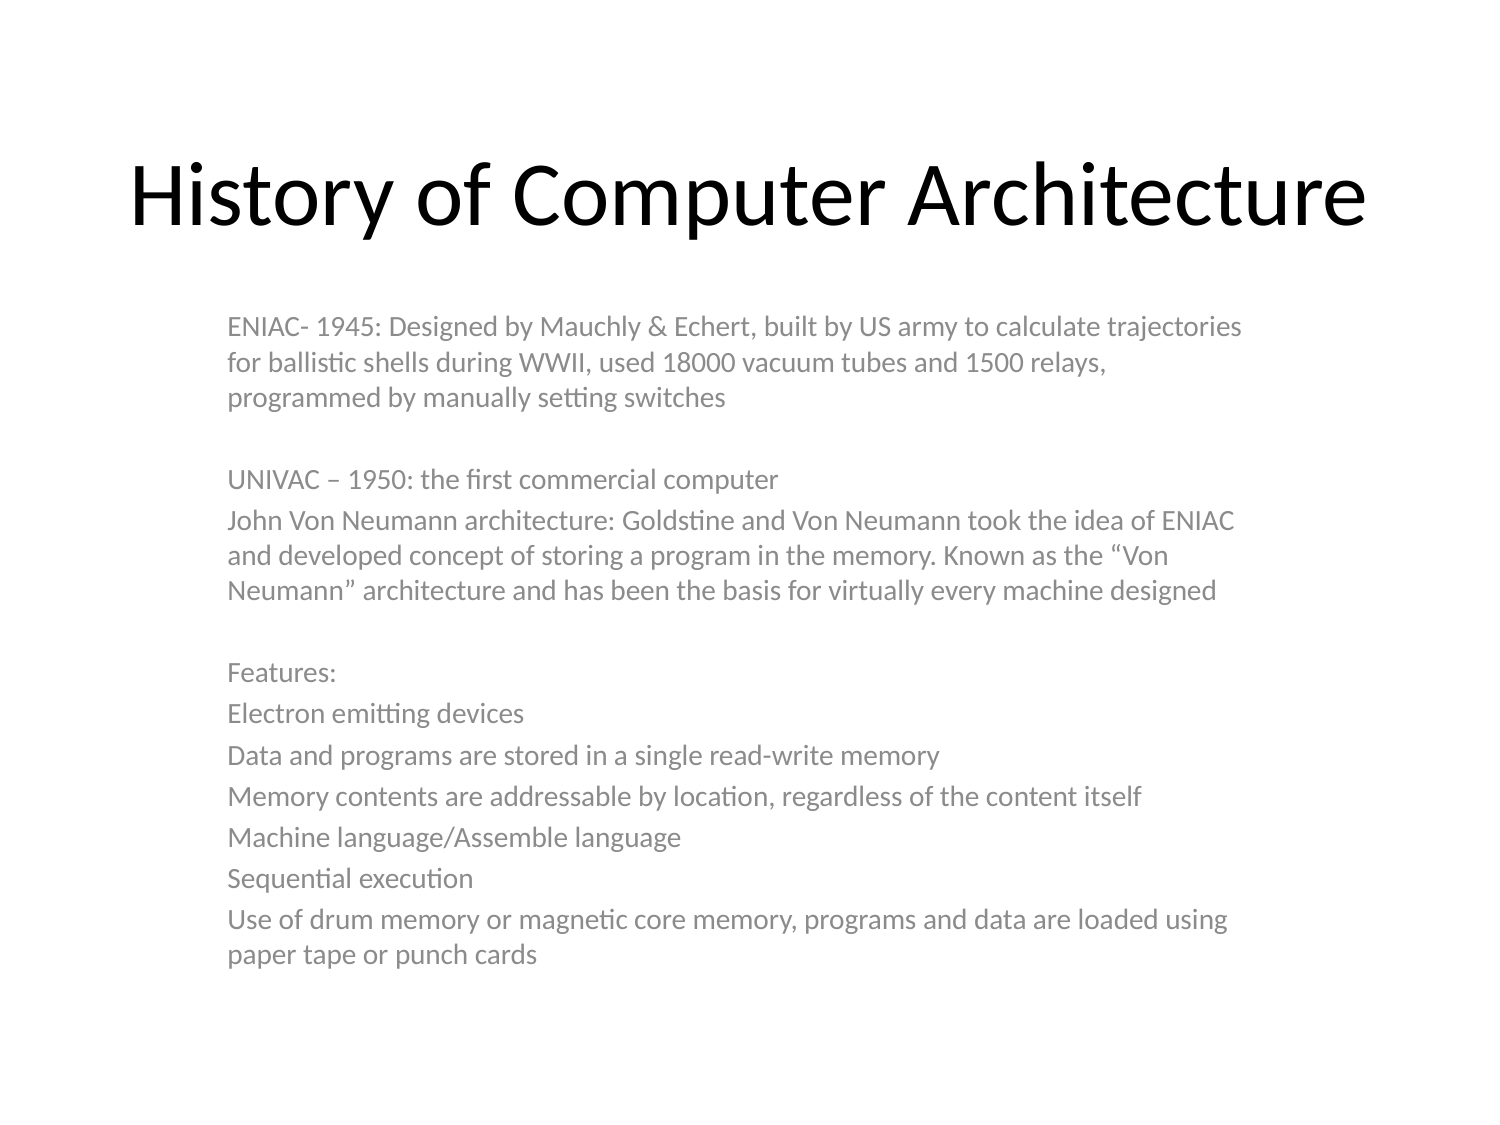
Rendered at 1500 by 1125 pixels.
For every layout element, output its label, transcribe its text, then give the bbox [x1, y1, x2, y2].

title History of Computer Architecture [112, 125, 1388, 363]
subtitle ENIAC- 1945: Designed by Mauchly & Echert, built by US army to calculate trajectories for ballistic shells during WWII, used 18000 vacuum tubes and 1500 relays, programmed by manually setting switches UNIVAC – 1950: the first commercial computer John Von Neumann architecture: Goldstine and Von Neumann took the idea of ENIAC and developed concept of storing a program in the memory. Known as the “Von Neumann” architecture and has been the basis for virtually every machine designed Features: Electron emitting devices Data and programs are stored in a single read-write memory Memory contents are addressable by location, regardless of the content itself Machine language/Assemble language Sequential execution Use of drum memory or magnetic core memory, programs and data are loaded using paper tape or punch cards [212, 299, 1263, 988]
